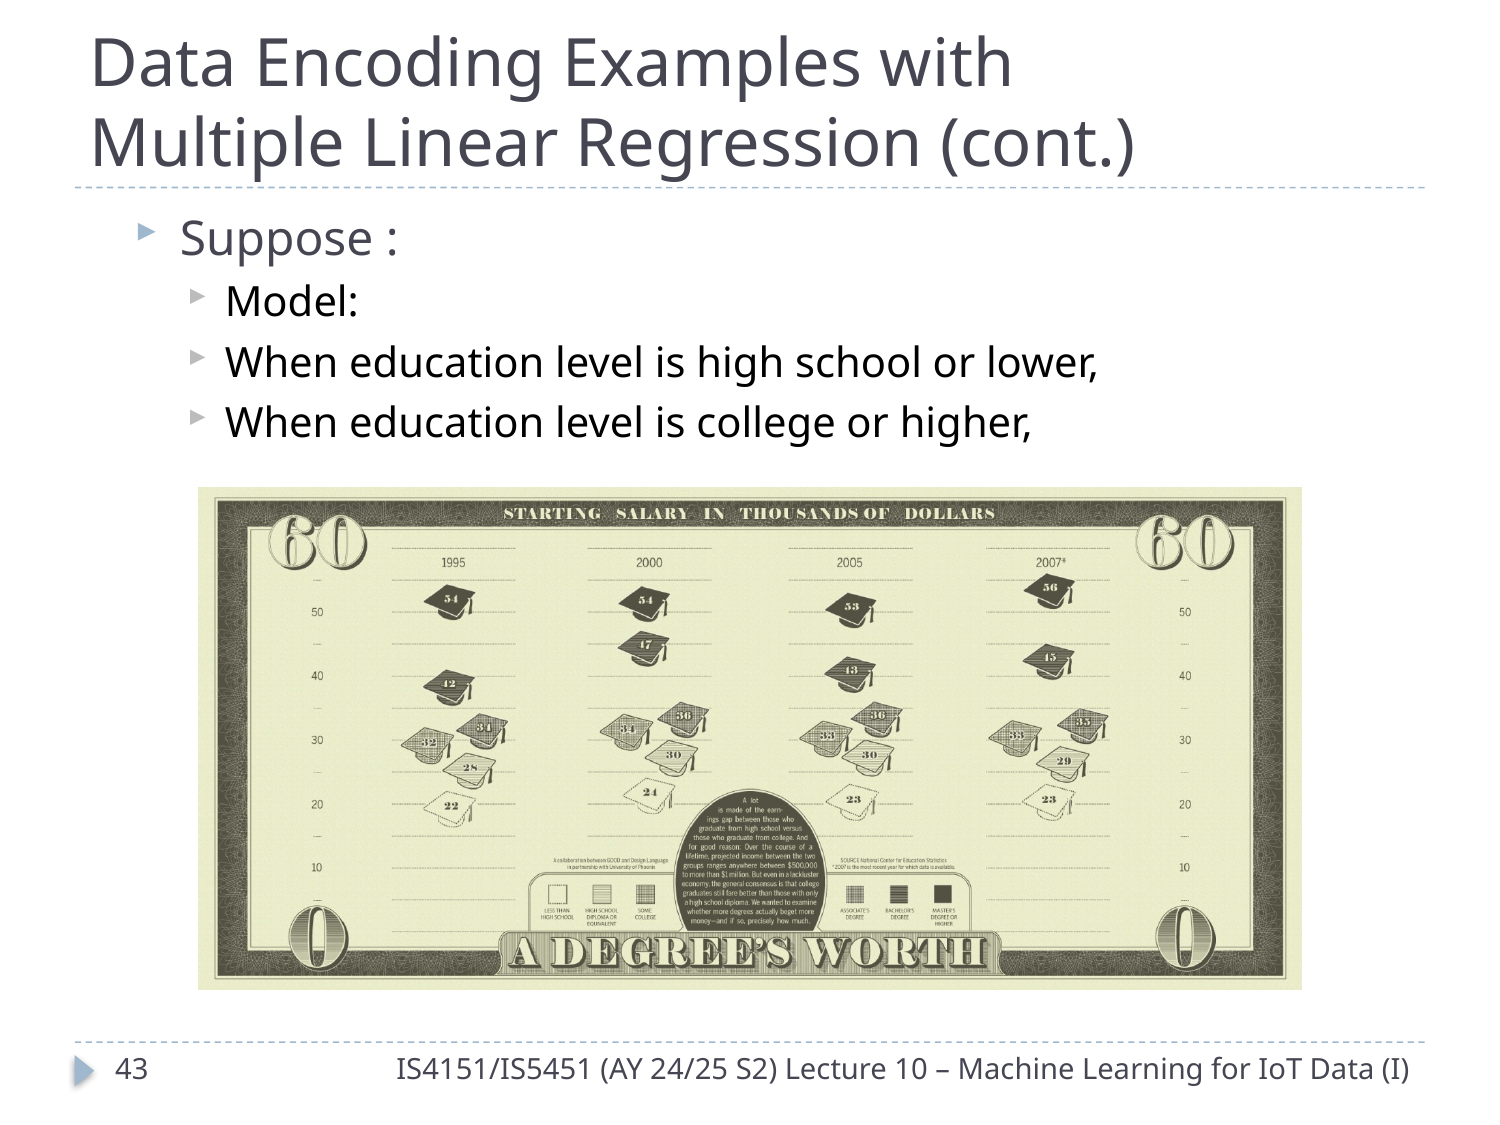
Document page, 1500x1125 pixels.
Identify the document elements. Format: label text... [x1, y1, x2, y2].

slide_number 42 [100, 1042, 426, 1103]
title Data Encoding Examples with Multiple Linear Regression (cont.) [75, 24, 1425, 188]
footer IS4151/IS5451 (AY 24/25 S2) Lecture 10 – Machine Learning for IoT Data (I) [426, 1042, 1425, 1103]
picture [198, 487, 1302, 991]
